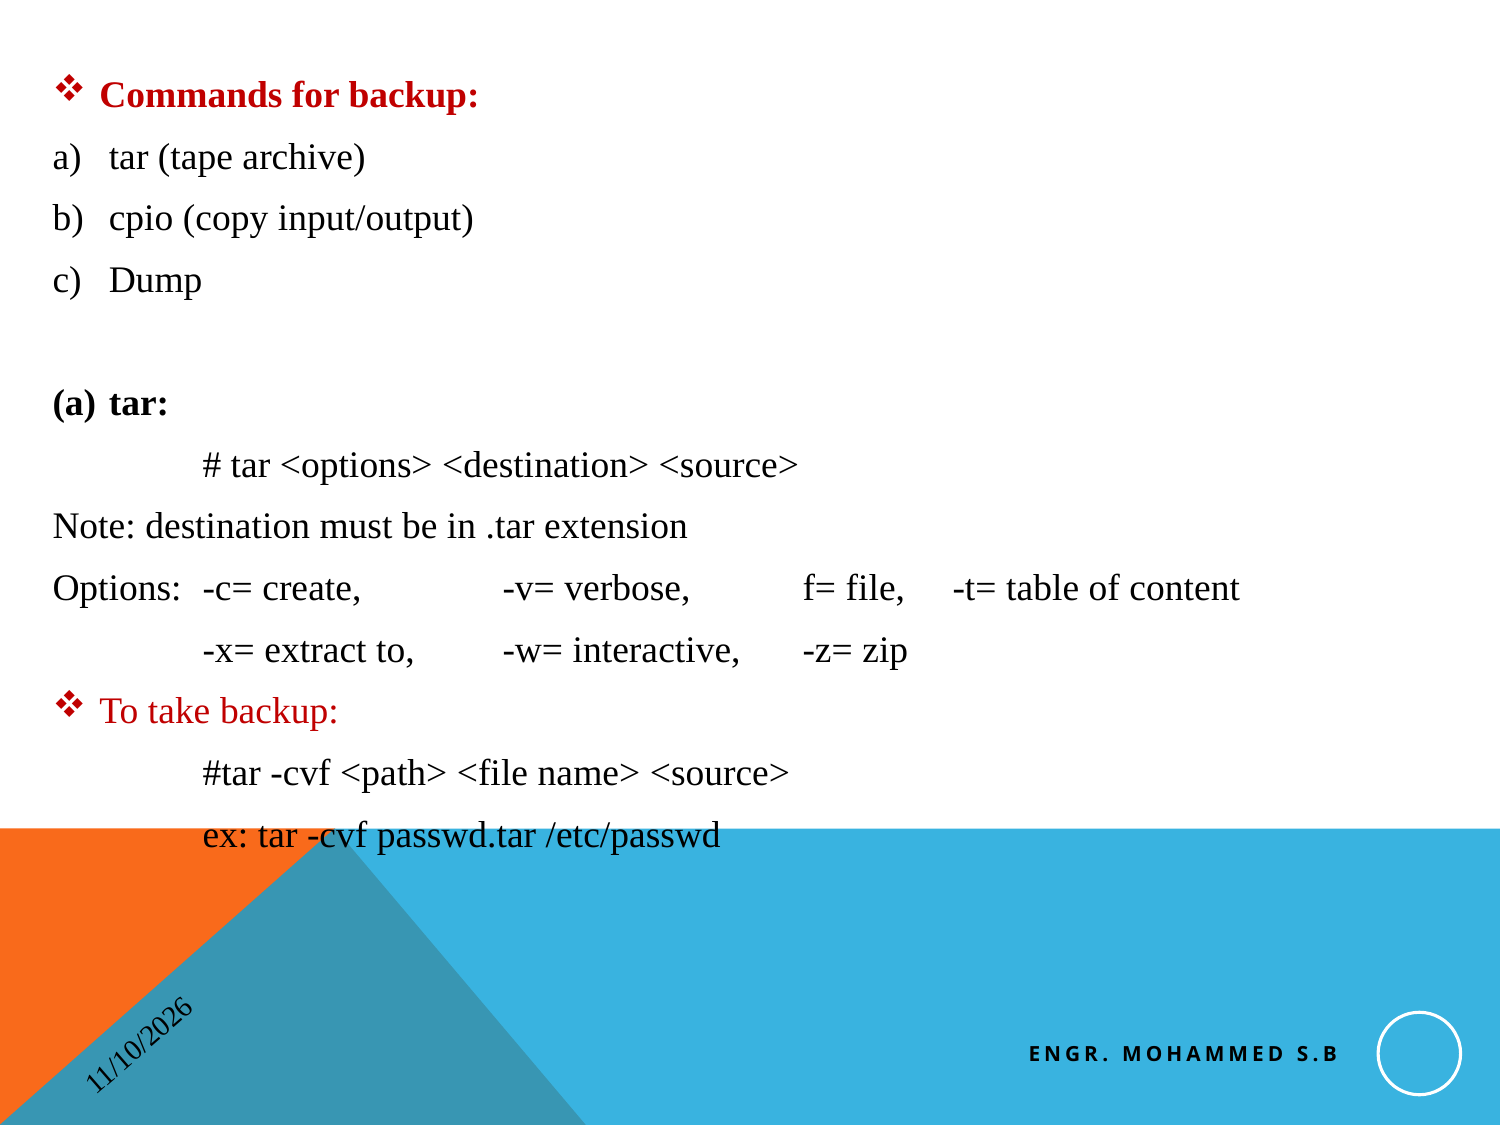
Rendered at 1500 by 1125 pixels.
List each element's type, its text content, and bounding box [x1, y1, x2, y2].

footer Engr. Mohammed S.B [577, 1031, 1352, 1076]
list Commands for backup: tar (tape archive) cpio (copy input/output) Dump tar: # tar <options> <destination> <source> Note: destination must be in .tar extension Options: -c= create, -v= verbose, f= file, -t= table of content -x= extract to, -w= interactive, -z= zip To take backup: #tar -cvf <path> <file name> <source> ex: tar -cvf passwd.tar /etc/passwd [37, 62, 1425, 1005]
slide_number [1376, 1010, 1463, 1097]
slide_number [65, 849, 357, 1109]
